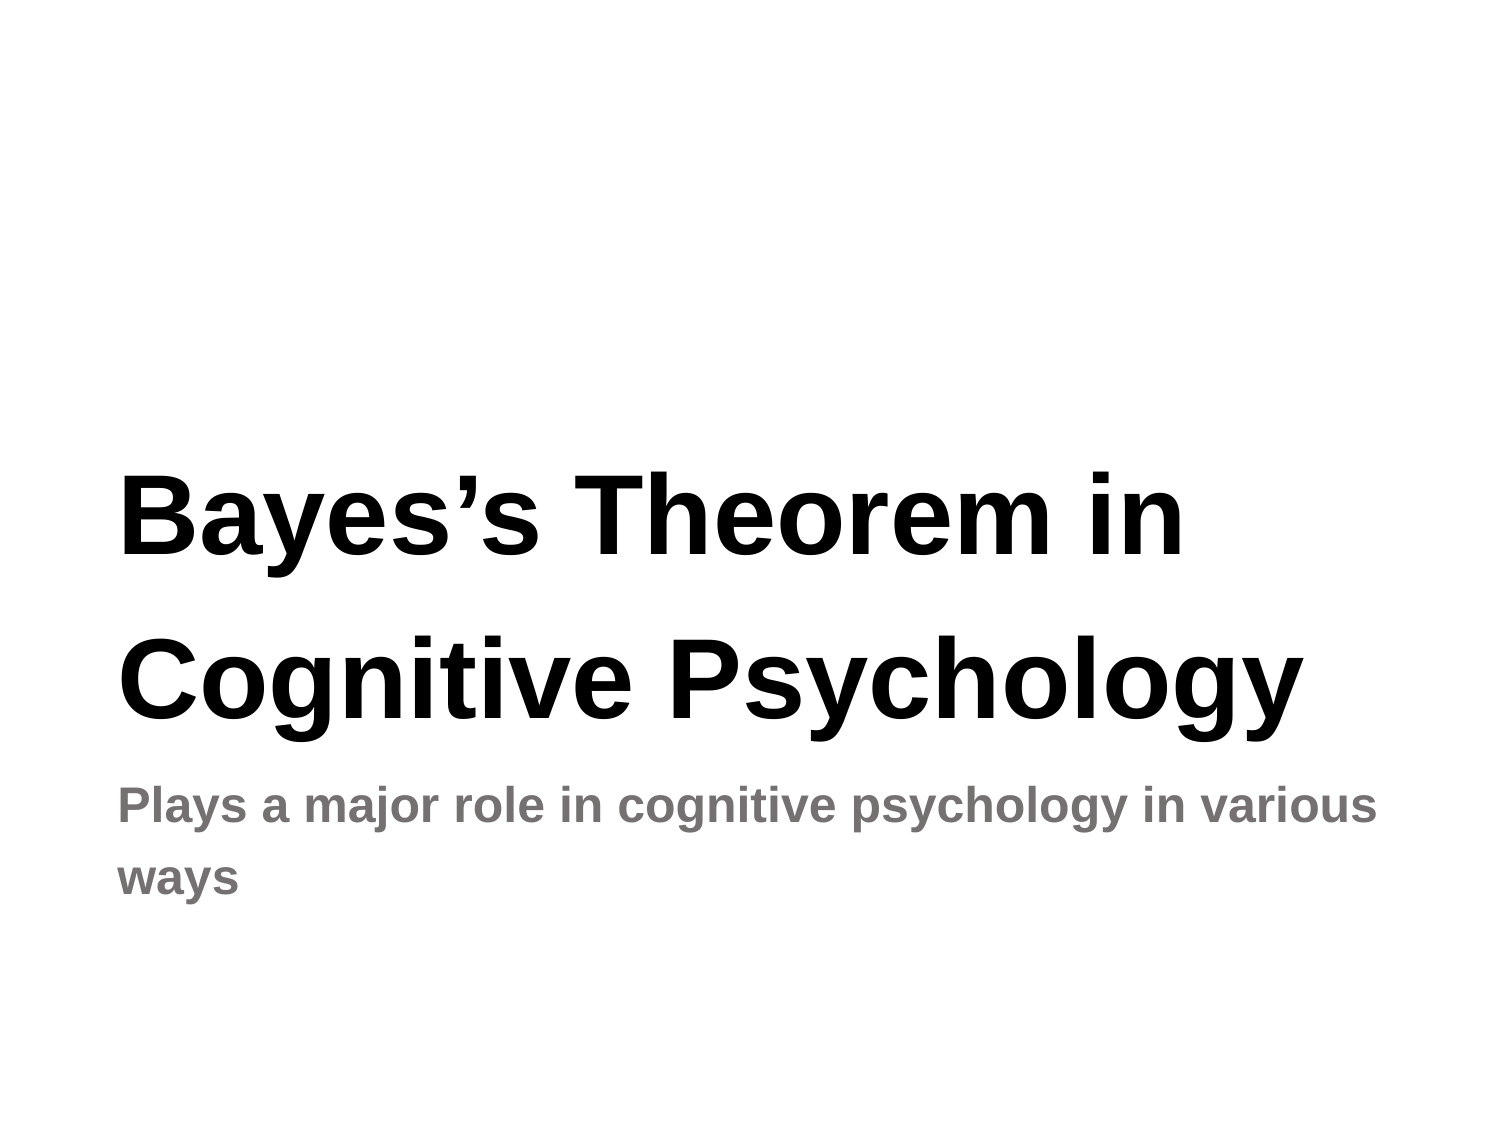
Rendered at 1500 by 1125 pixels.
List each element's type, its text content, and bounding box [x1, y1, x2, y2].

title Bayes’s Theorem in Cognitive Psychology [102, 280, 1397, 749]
list Plays a major role in cognitive psychology in various ways [102, 752, 1397, 999]
